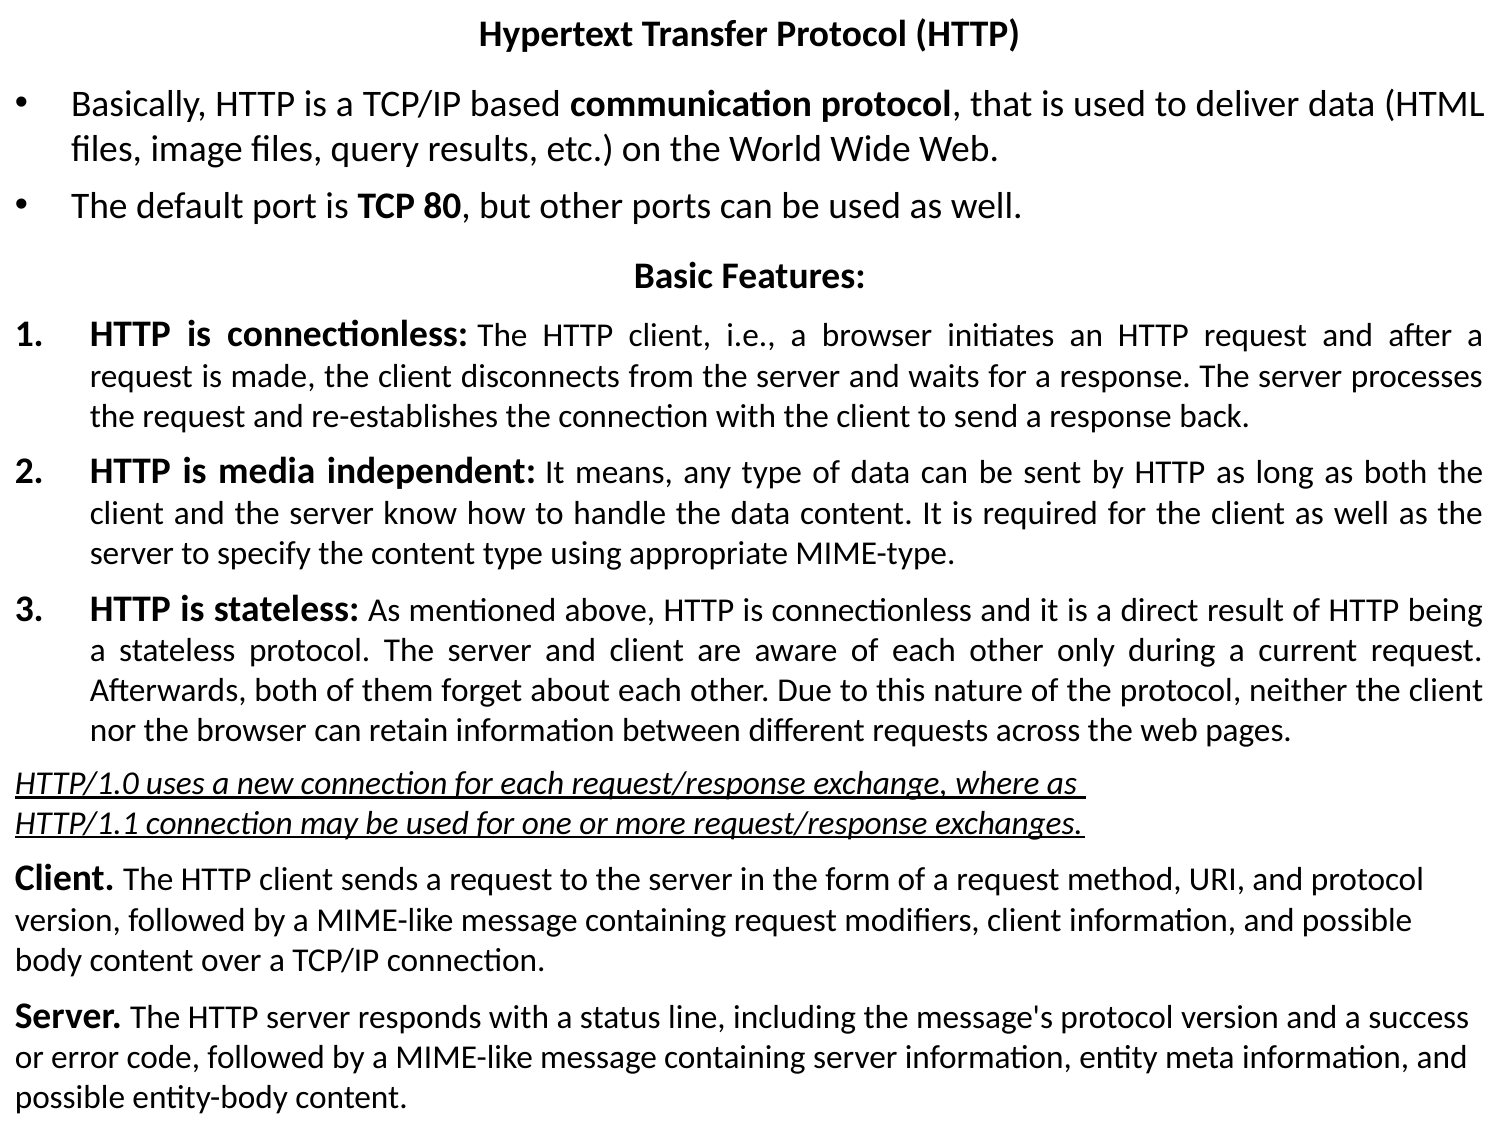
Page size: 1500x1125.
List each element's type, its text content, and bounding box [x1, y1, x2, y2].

text_box Hypertext Transfer Protocol (HTTP) Basically, HTTP is a TCP/IP based communication protocol, that is used to deliver data (HTML files, image files, query results, etc.) on the World Wide Web. The default port is TCP 80, but other ports can be used as well. Basic Features: HTTP is connectionless: The HTTP client, i.e., a browser initiates an HTTP request and after a request is made, the client disconnects from the server and waits for a response. The server processes the request and re-establishes the connection with the client to send a response back. HTTP is media independent: It means, any type of data can be sent by HTTP as long as both the client and the server know how to handle the data content. It is required for the client as well as the server to specify the content type using appropriate MIME-type. HTTP is stateless: As mentioned above, HTTP is connectionless and it is a direct result of HTTP being a stateless protocol. The server and client are aware of each other only during a current request. Afterwards, both of them forget about each other. Due to this nature of the protocol, neither the client nor the browser can retain information between different requests across the web pages. HTTP/1.0 uses a new connection for each request/response exchange, where as HTTP/1.1 connection may be used for one or more request/response exchanges. Client. The HTTP client sends a request to the server in the form of a request method, URI, and protocol version, followed by a MIME-like message containing request modifiers, client information, and possible body content over a TCP/IP connection. Server. The HTTP server responds with a status line, including the message's protocol version and a success or error code, followed by a MIME-like message containing server information, entity meta information, and possible entity-body content. [0, 1, 1500, 1123]
